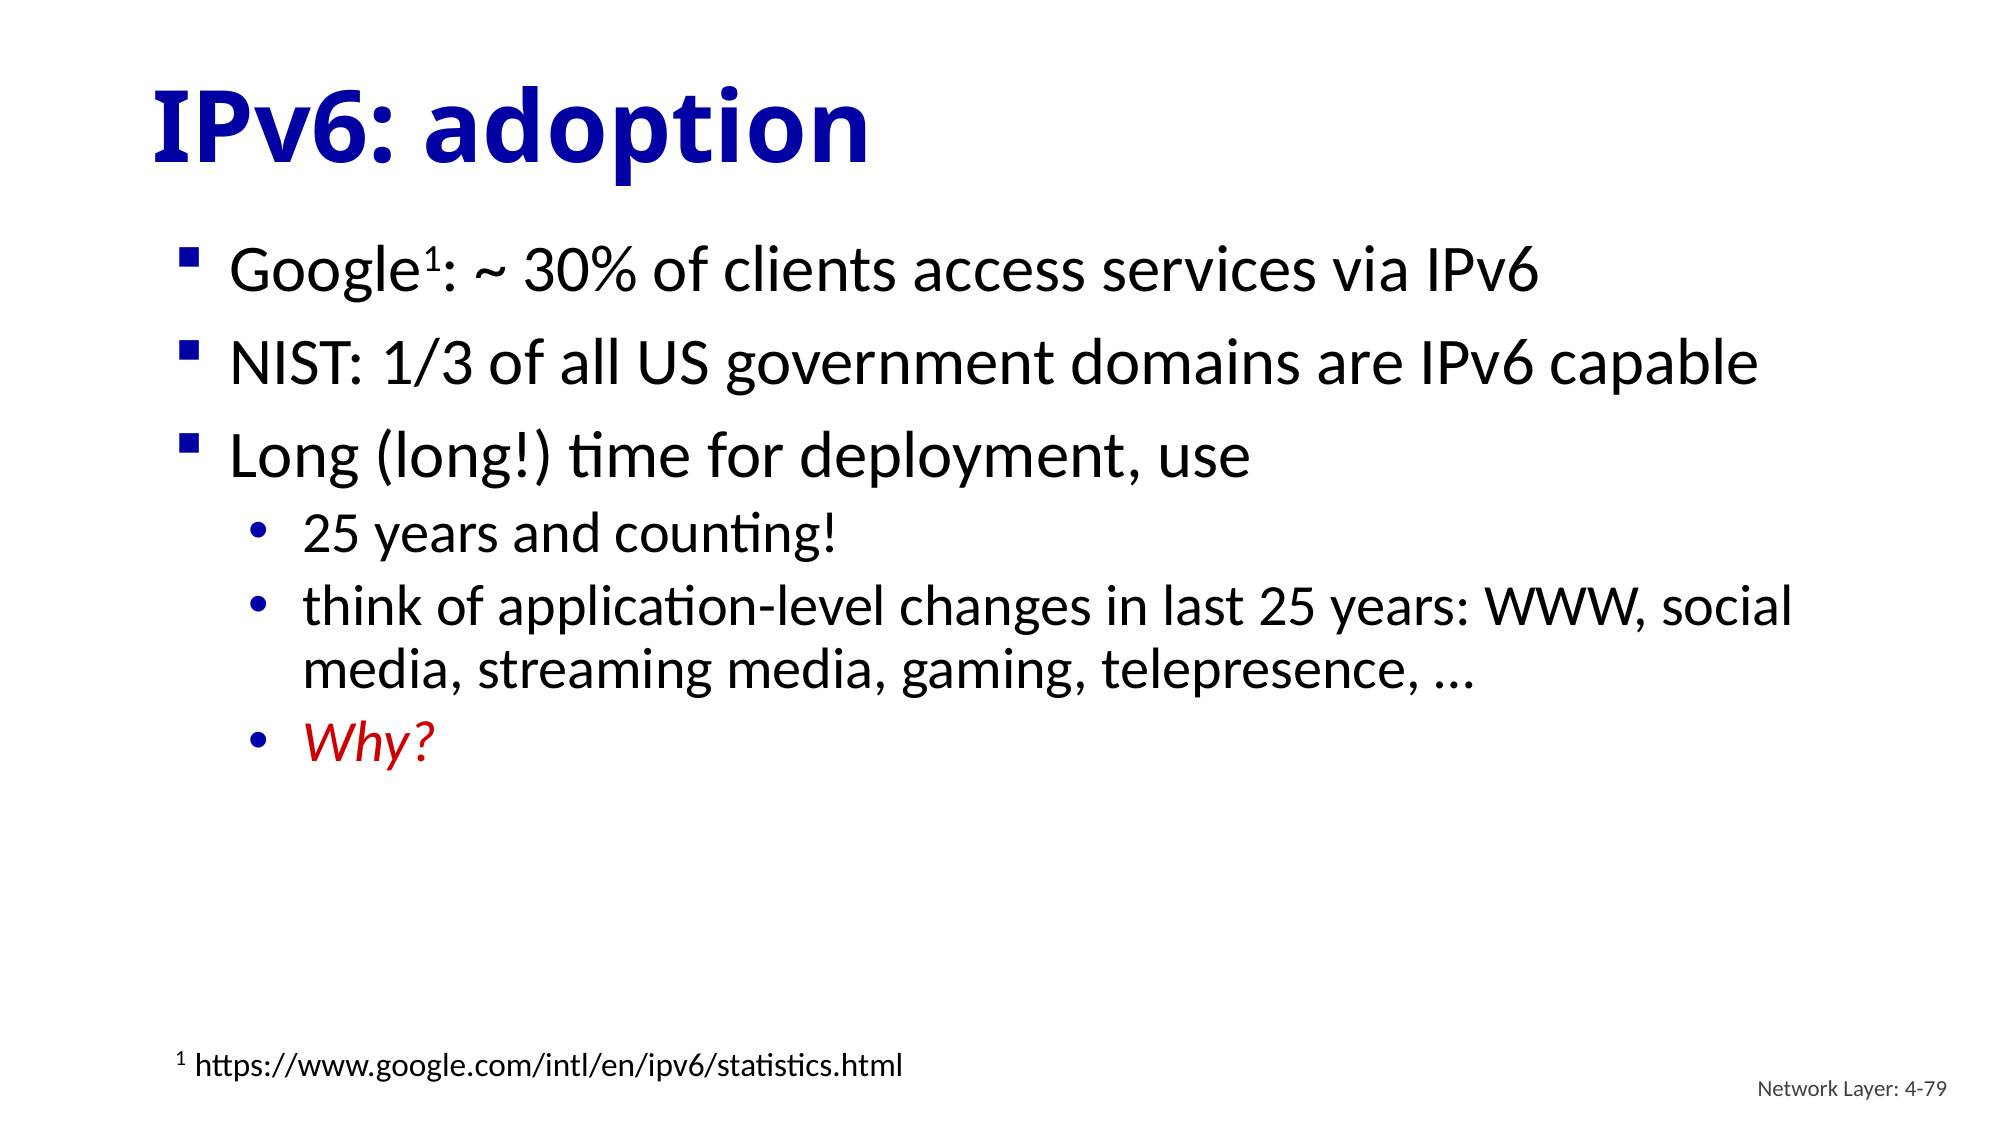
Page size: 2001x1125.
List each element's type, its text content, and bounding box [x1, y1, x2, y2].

title IPv6: adoption [137, 56, 1863, 204]
text_box 1 https://www.google.com/intl/en/ipv6/statistics.html [160, 1031, 920, 1092]
slide_number Network Layer: 4-79 [1512, 1056, 1963, 1117]
list Google1: ~ 30% of clients access services via IPv6 NIST: 1/3 of all US government domains are IPv6 capable Long (long!) time for deployment, use 25 years and counting! think of application-level changes in last 25 years: WWW, social media, streaming media, gaming, telepresence, … Why? [137, 226, 1863, 992]
